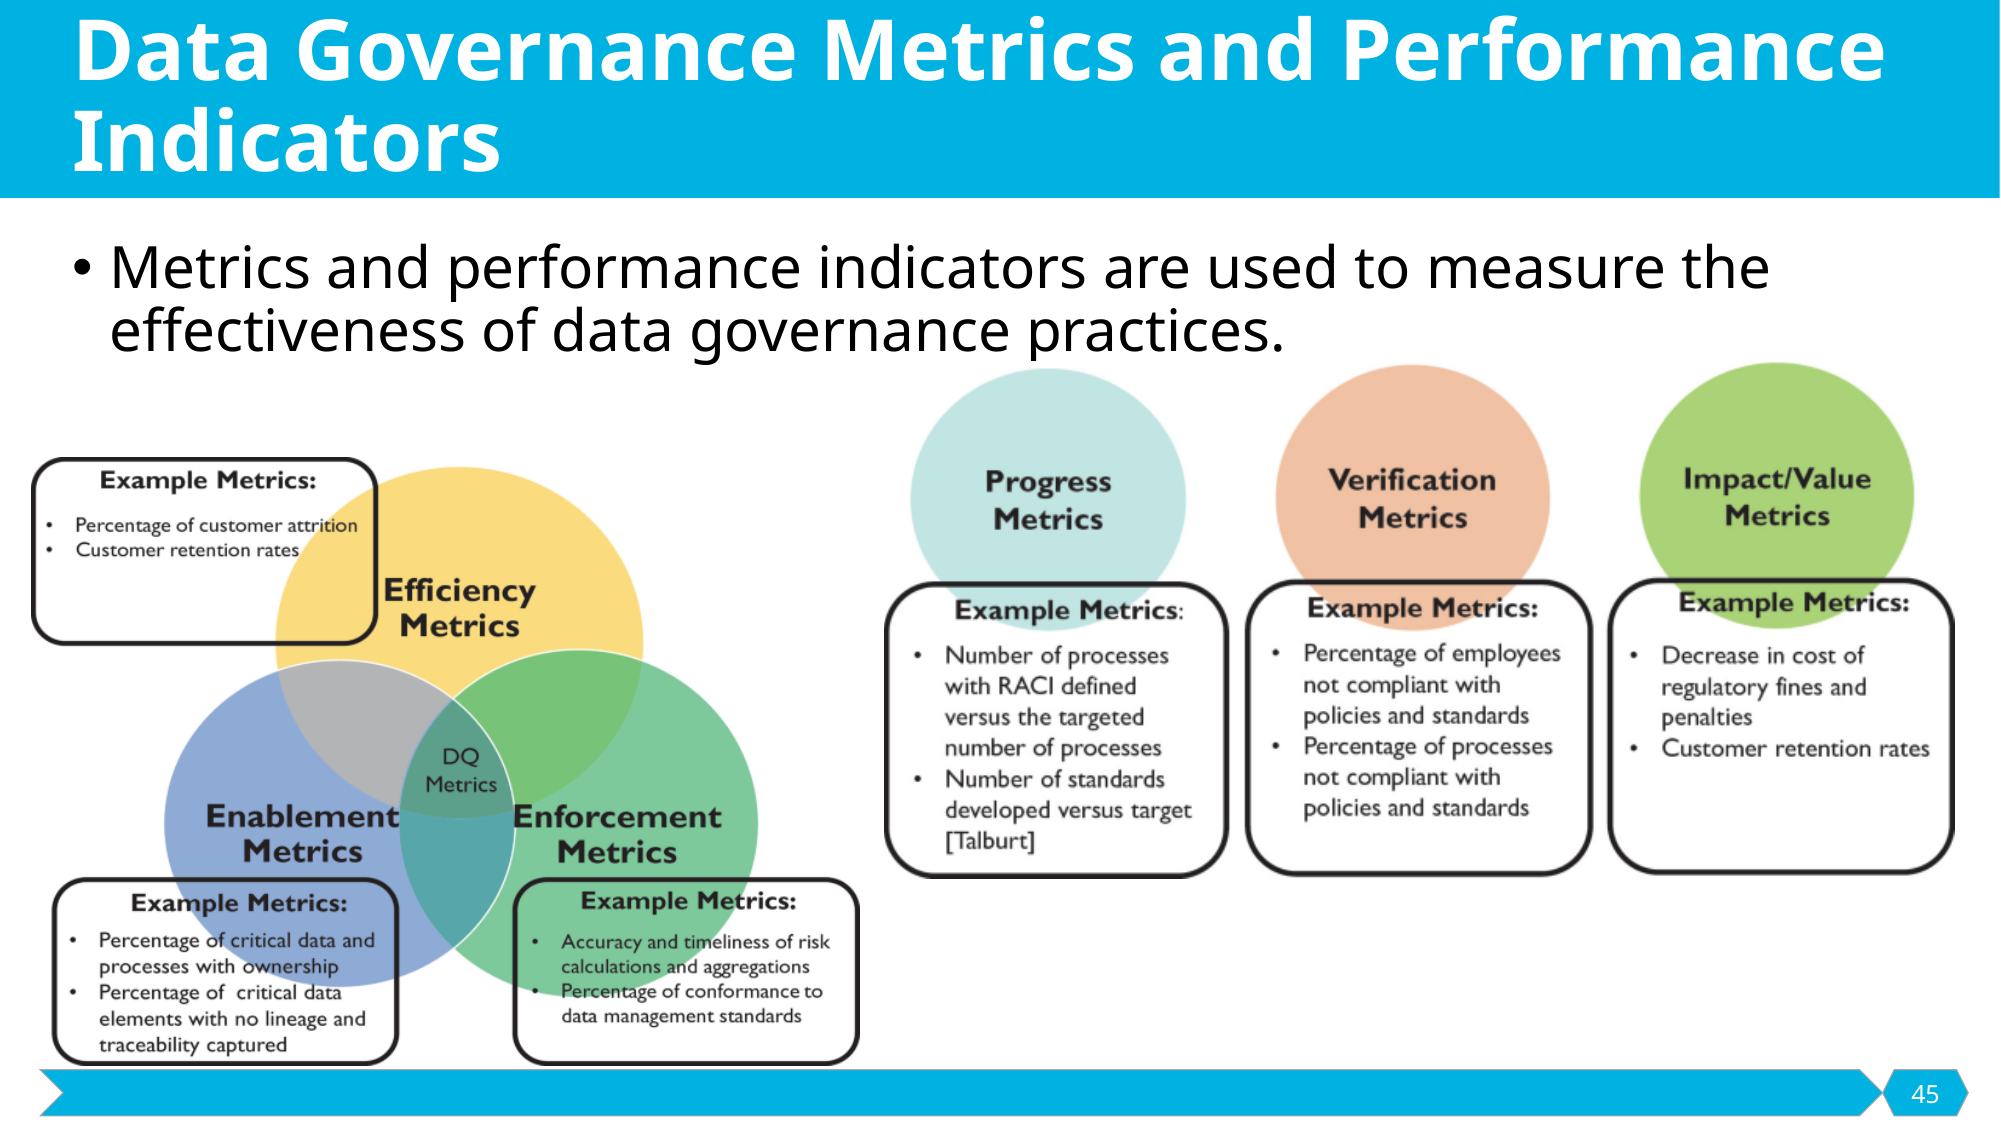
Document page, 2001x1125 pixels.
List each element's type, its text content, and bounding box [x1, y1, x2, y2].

slide_number 45 [1882, 1065, 1969, 1125]
list Metrics and performance indicators are used to measure the effectiveness of data governance practices. [56, 230, 1969, 1010]
picture [31, 457, 860, 1066]
picture [884, 361, 1955, 879]
title Data Governance Metrics and Performance Indicators [56, 0, 1969, 199]
